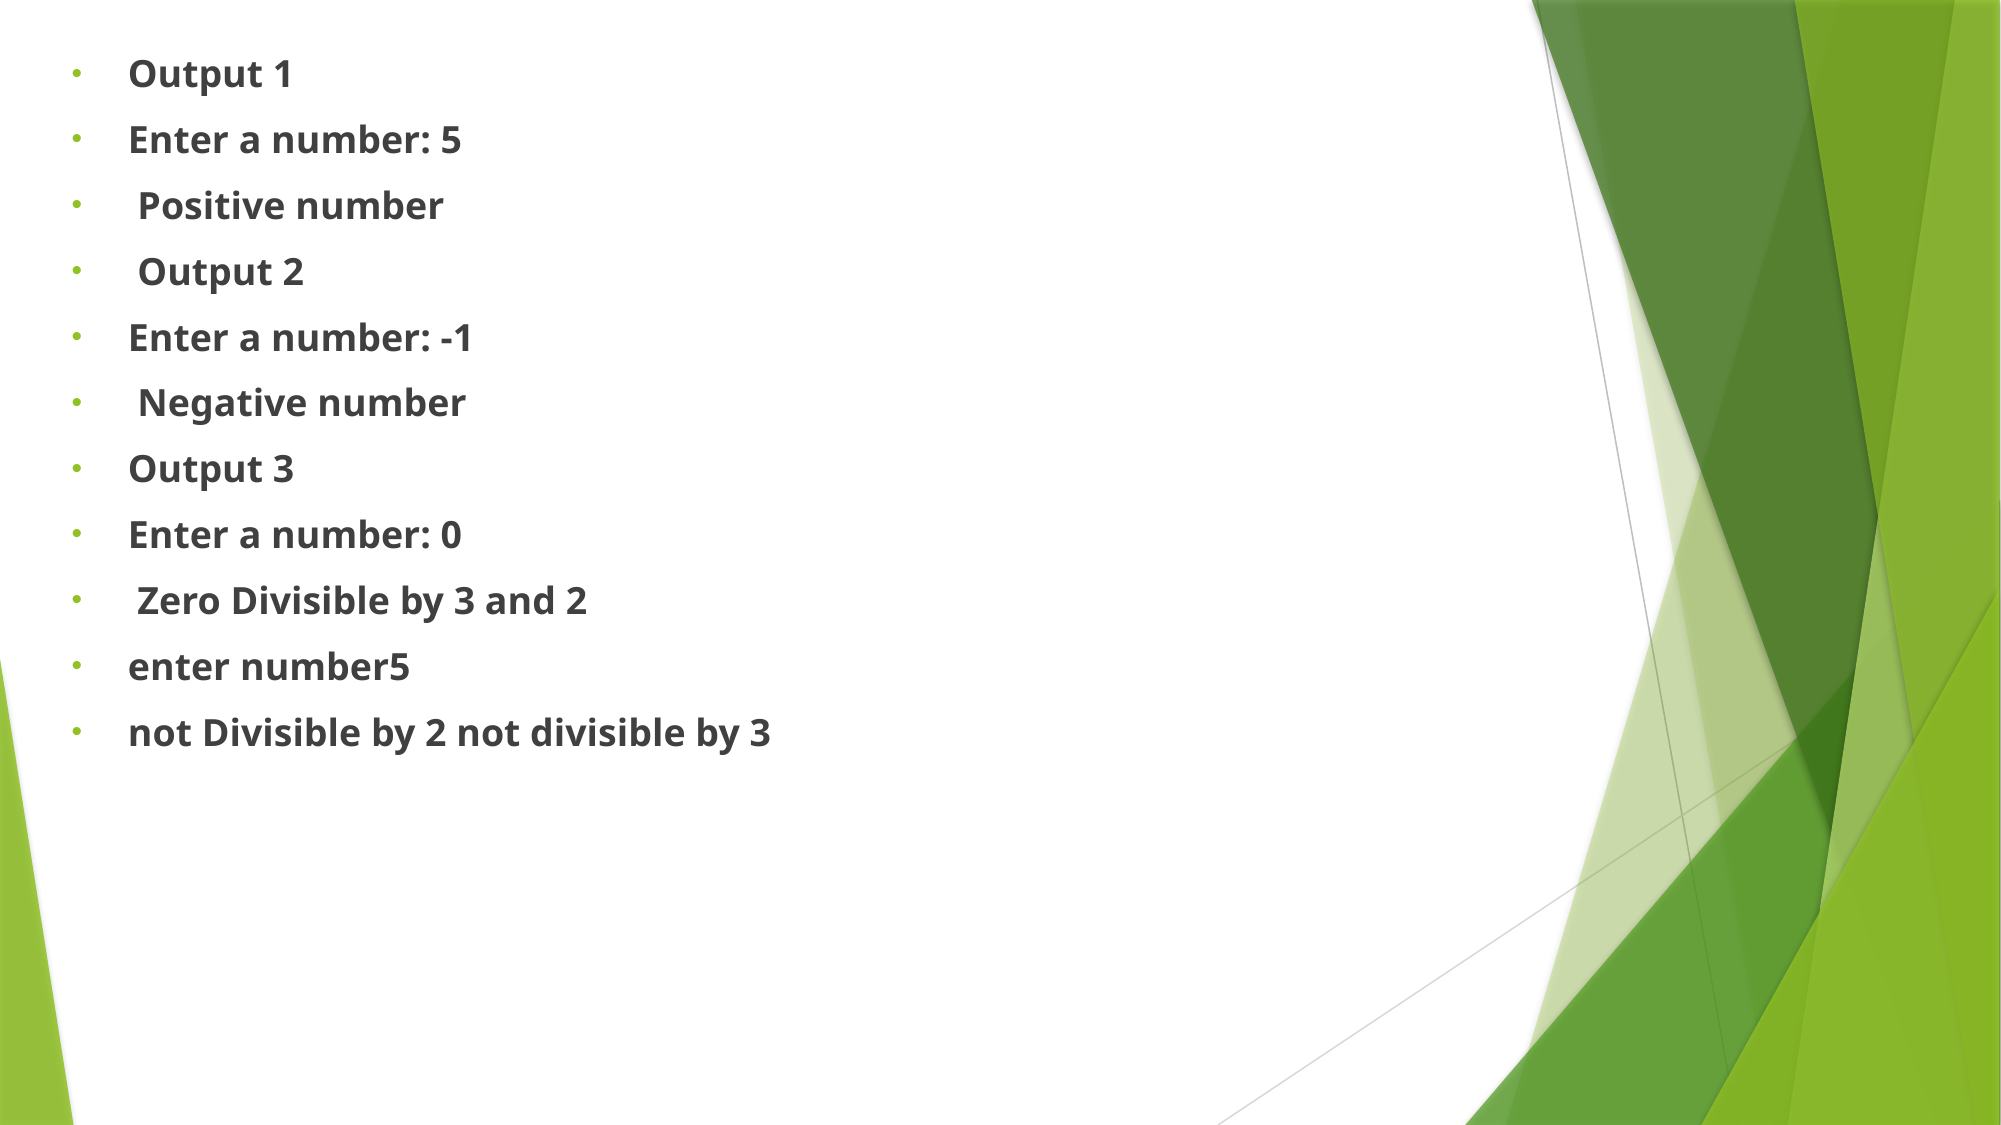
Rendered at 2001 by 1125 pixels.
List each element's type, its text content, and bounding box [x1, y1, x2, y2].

list Output 1 Enter a number: 5 Positive number Output 2 Enter a number: -1 Negative number Output 3 Enter a number: 0 Zero Divisible by 3 and 2 enter number5 not Divisible by 2 not divisible by 3 [56, 42, 1925, 1125]
